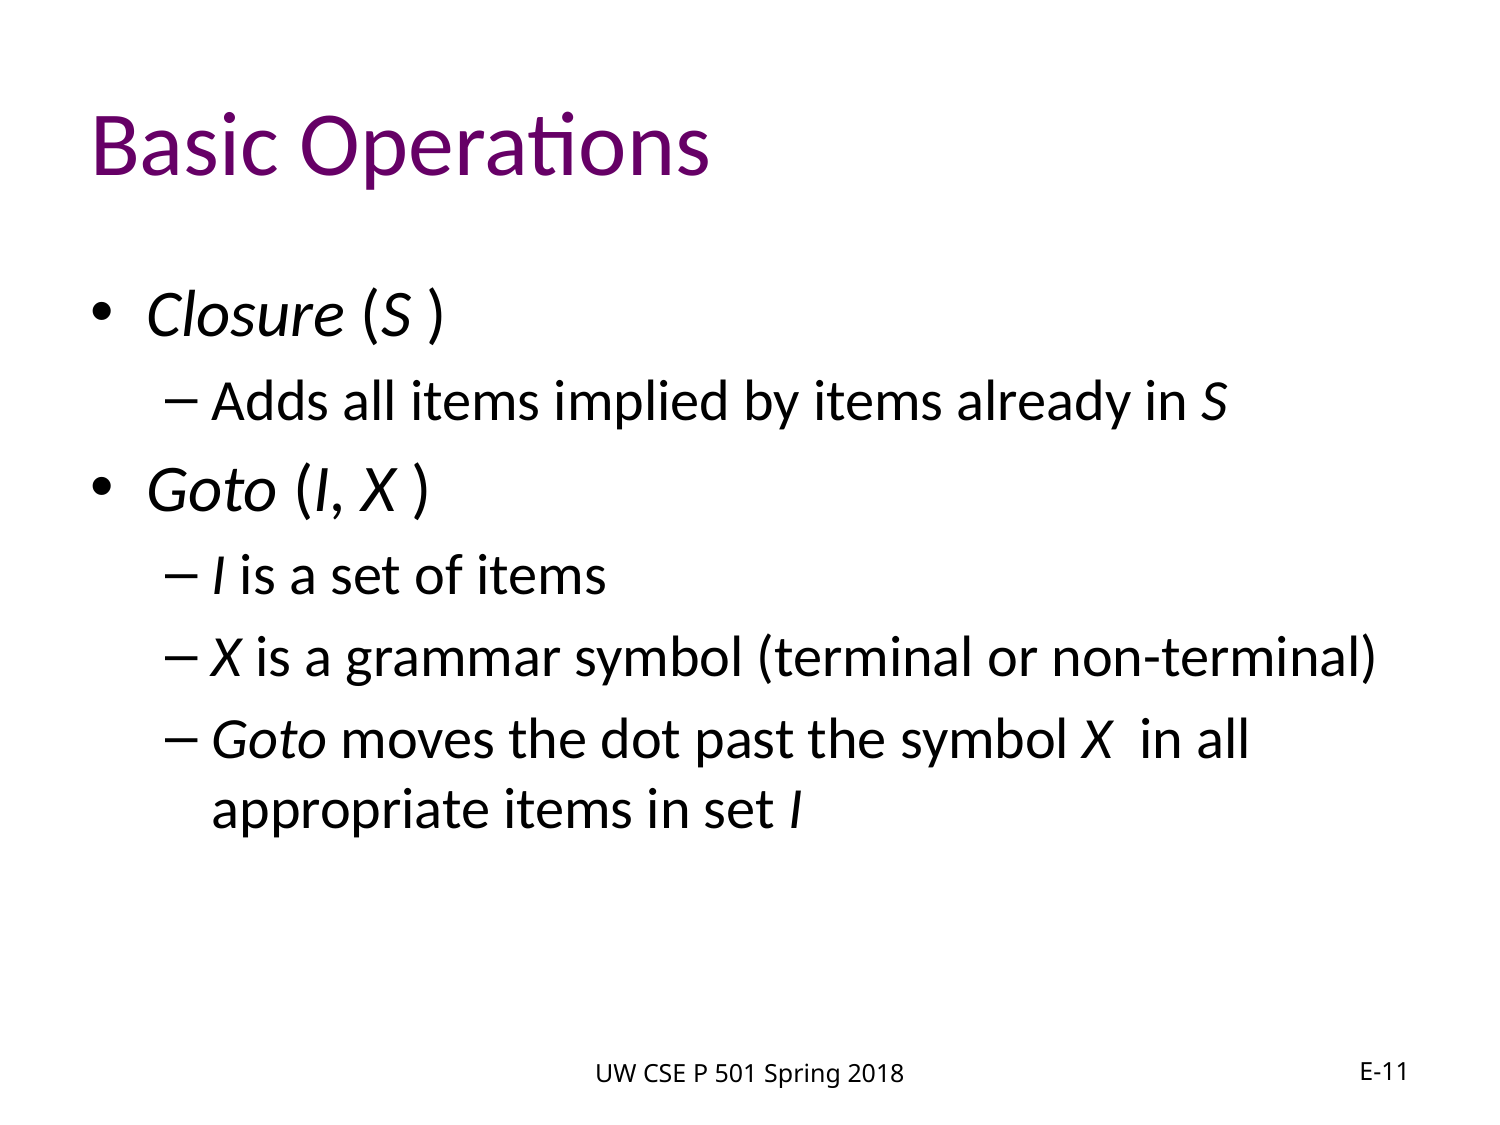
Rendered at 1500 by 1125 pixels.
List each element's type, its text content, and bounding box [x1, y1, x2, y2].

slide_number E-11 [1074, 1042, 1425, 1103]
footer UW CSE P 501 Spring 2018 [512, 1042, 988, 1103]
list Closure (S ) Adds all items implied by items already in S Goto (I, X ) I is a set of items X is a grammar symbol (terminal or non-terminal) Goto moves the dot past the symbol X in all appropriate items in set I [75, 262, 1425, 1005]
title Basic Operations [75, 45, 1425, 233]
